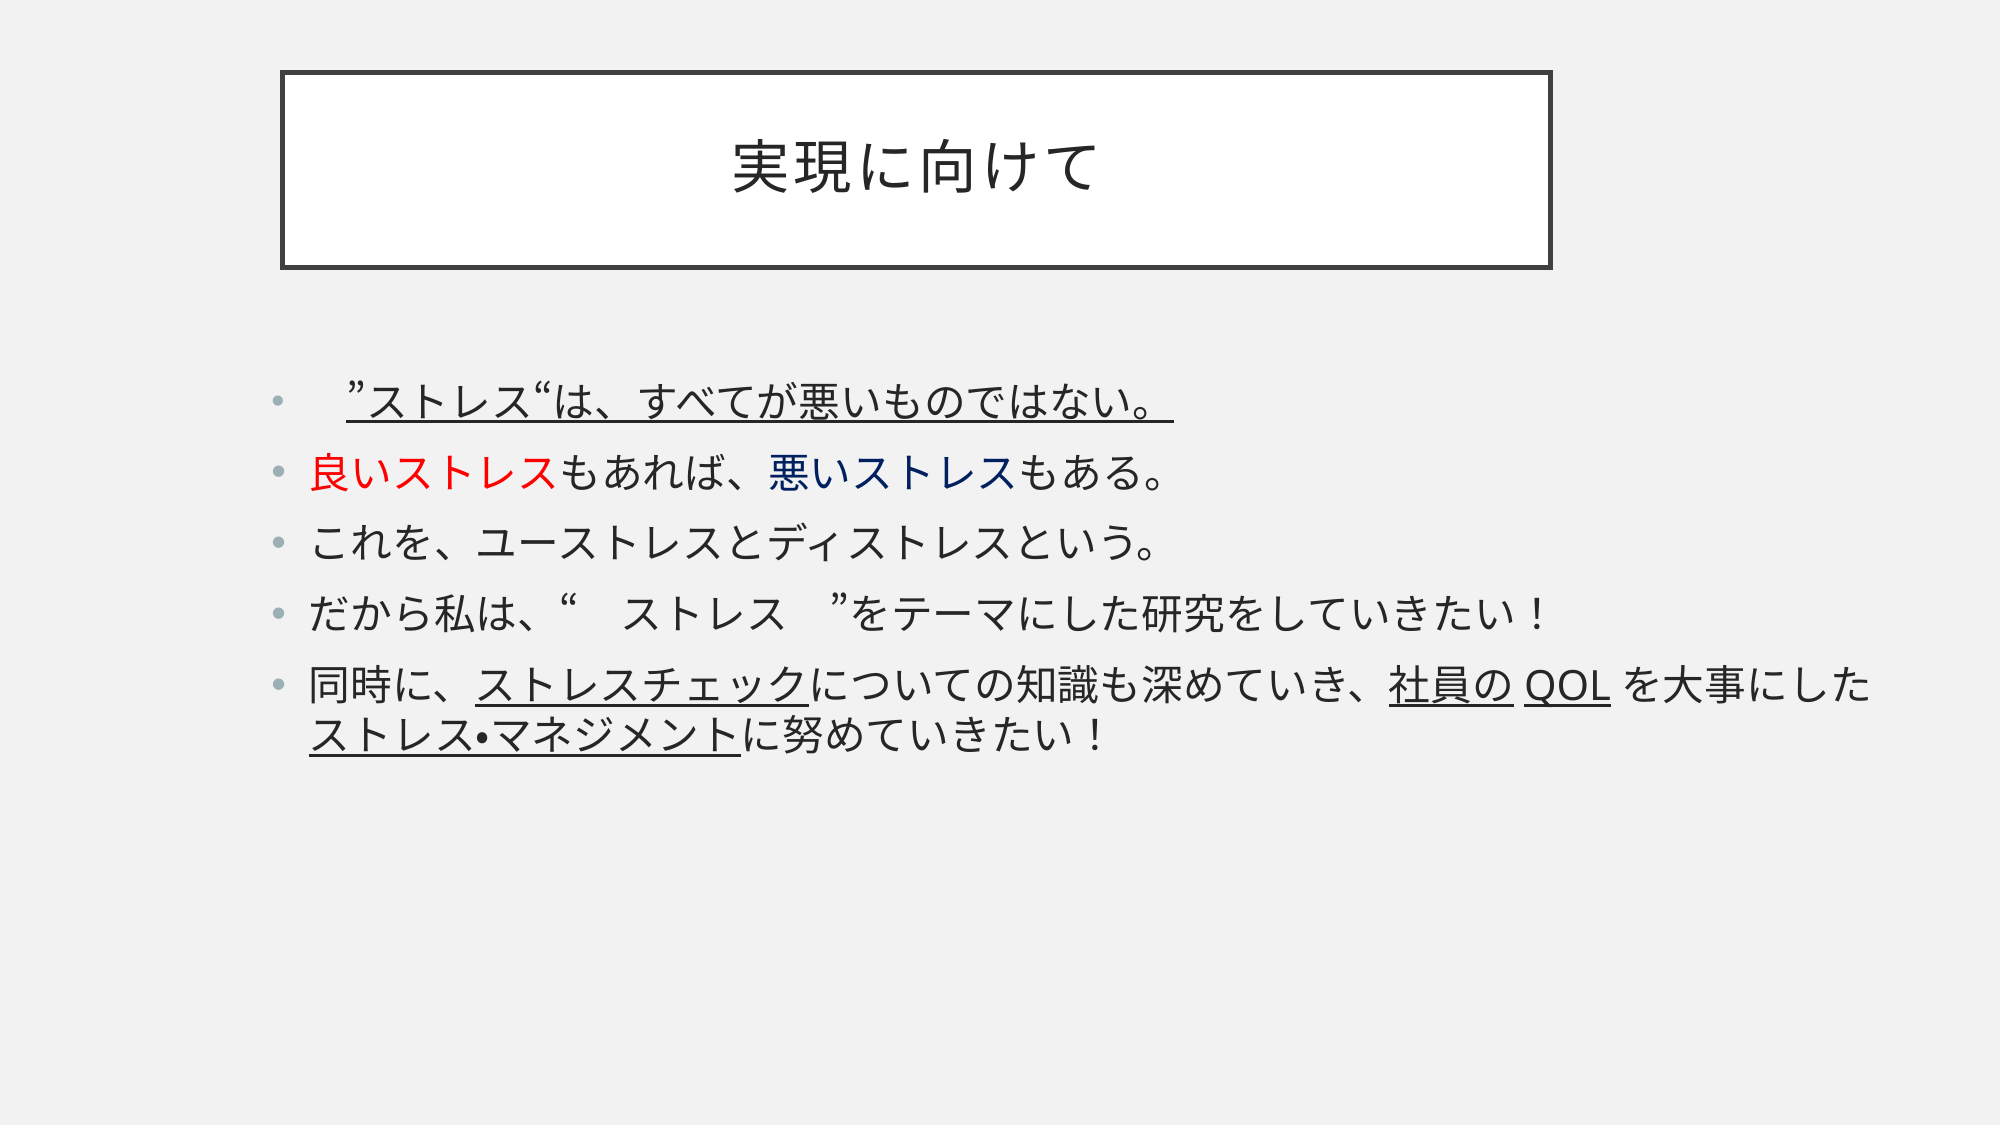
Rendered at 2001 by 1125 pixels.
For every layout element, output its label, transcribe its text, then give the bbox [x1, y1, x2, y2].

list ”ストレス“は、すべてが悪いものではない。 良いストレスもあれば、悪いストレスもある。 これを、ユーストレスとディストレスという。 だから私は、“ ストレス ”をテーマにした研究をしていきたい！ 同時に、ストレスチェックについての知識も深めていき、社員のQOLを大事にしたストレス・マネジメントに努めていきたい！ [256, 367, 1906, 1125]
title 実現に向けて [280, 70, 1553, 270]
